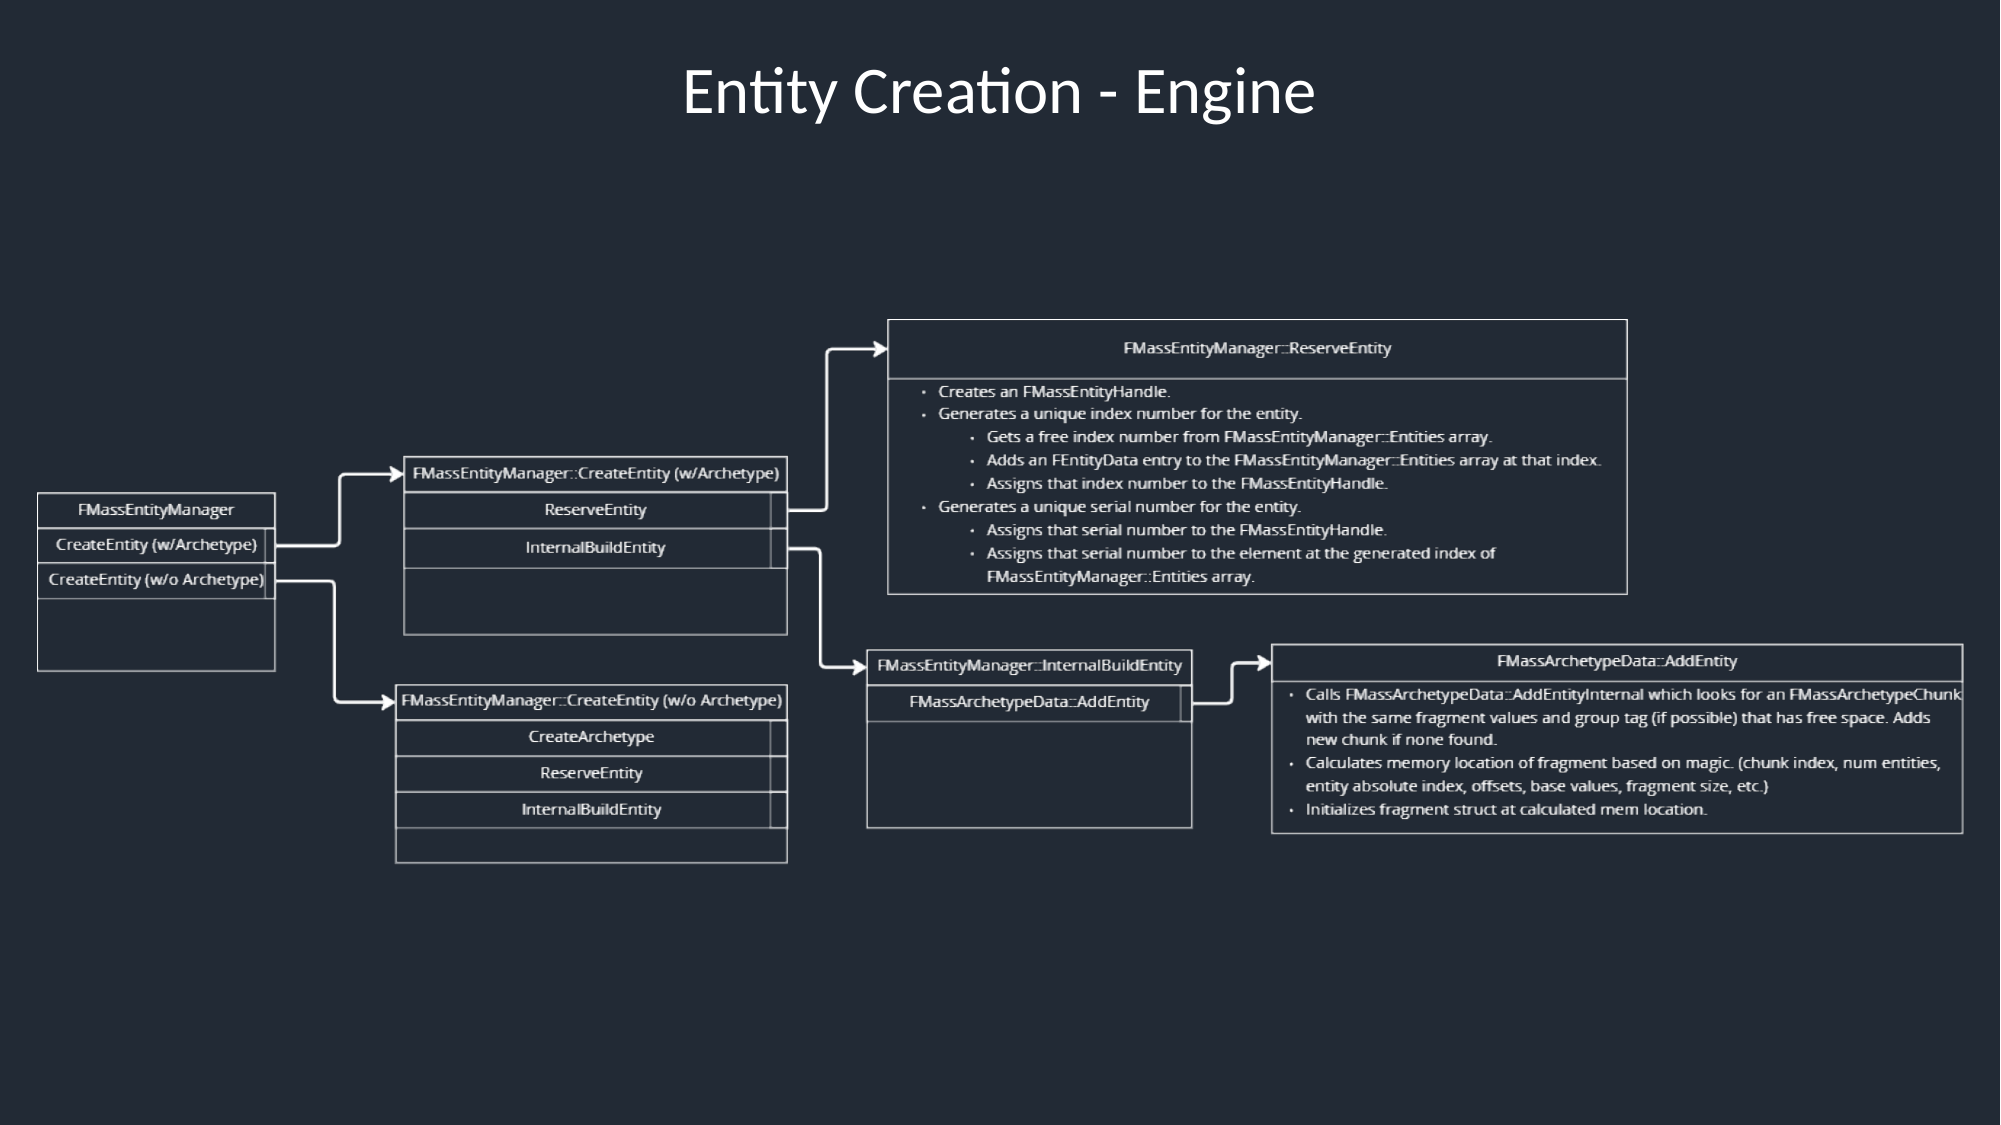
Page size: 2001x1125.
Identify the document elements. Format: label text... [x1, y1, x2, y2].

picture [35, 317, 1965, 867]
text_box Entity Creation - Engine [667, 39, 1333, 135]
